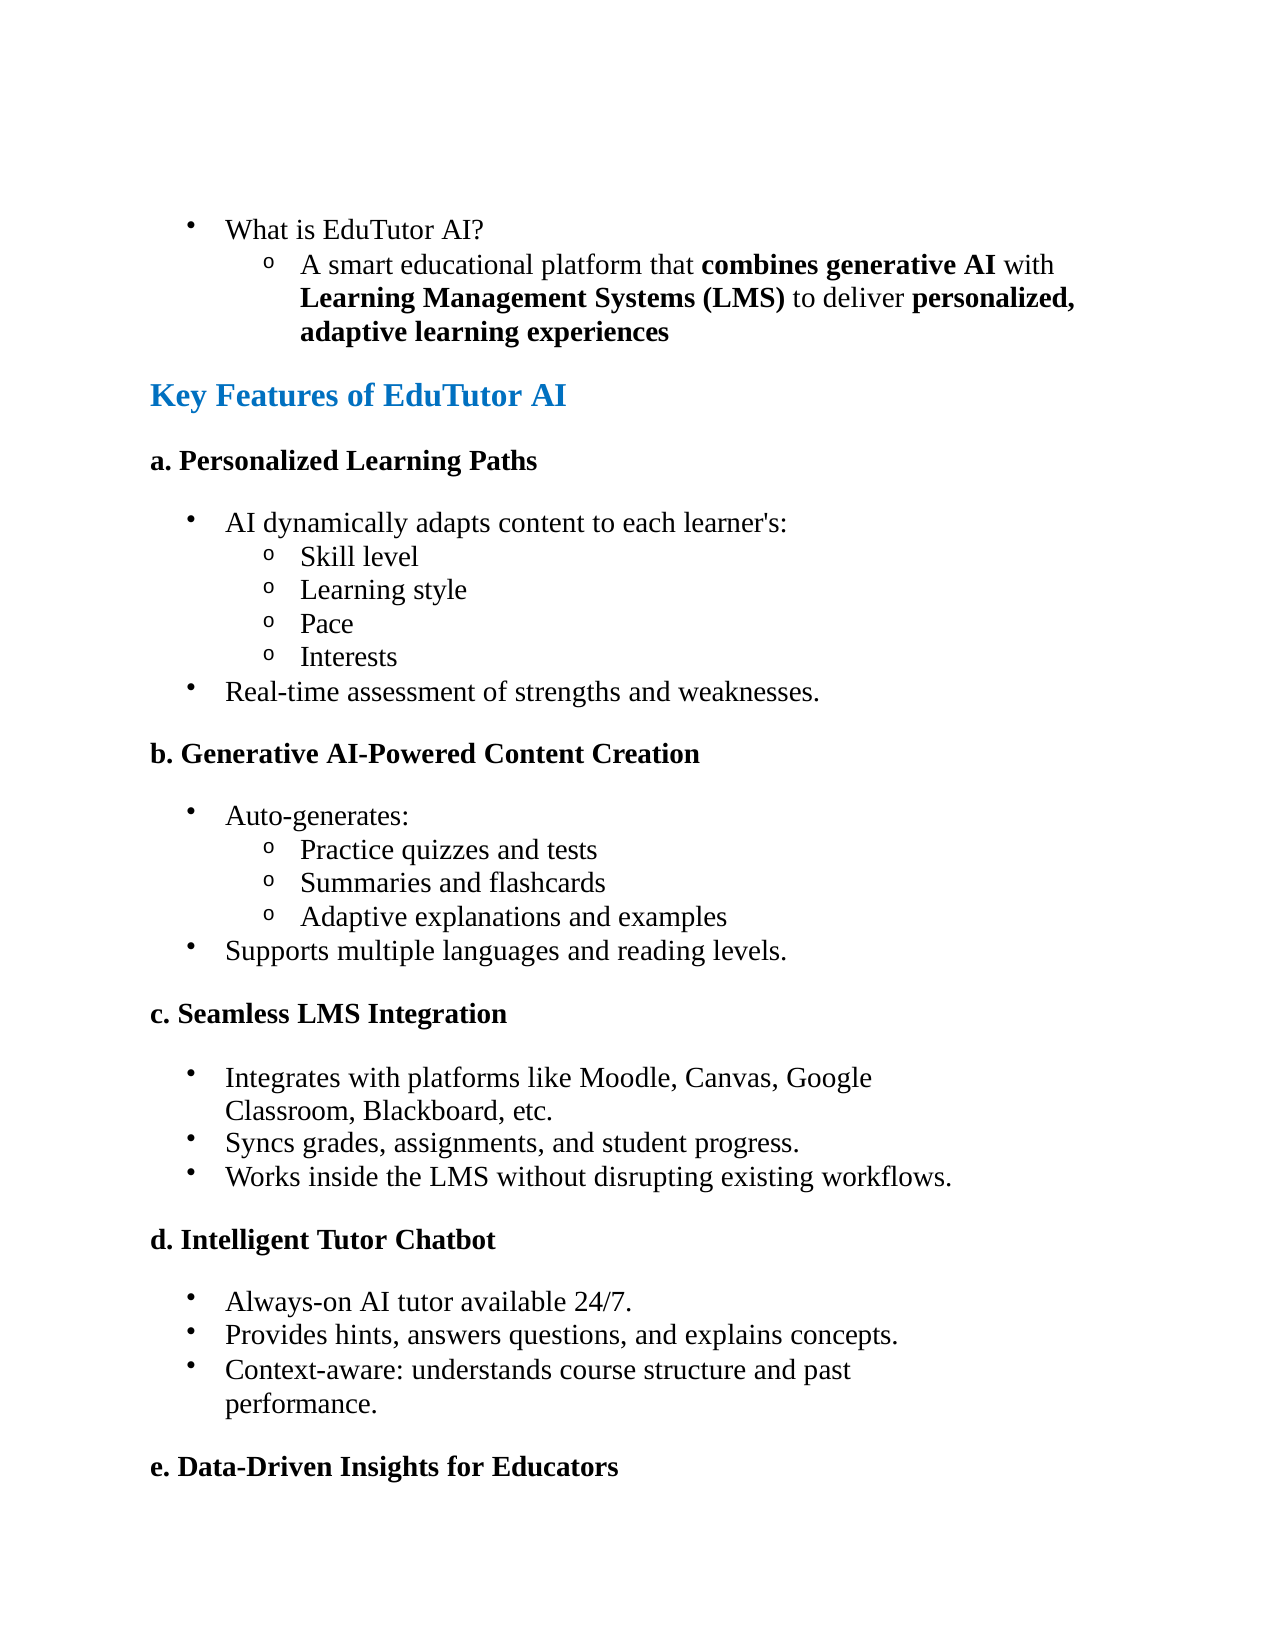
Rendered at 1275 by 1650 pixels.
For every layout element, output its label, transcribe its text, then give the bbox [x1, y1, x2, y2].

text_box What is EduTutor AI? A smart educational platform that combines generative AI with Learning Management Systems (LMS) to deliver personalized, adaptive learning experiences Key Features of EduTutor AI Personalized Learning Paths AI dynamically adapts content to each learner's: Skill level Learning style Pace Interests Real-time assessment of strengths and weaknesses. Generative AI-Powered Content Creation Auto-generates: Practice quizzes and tests Summaries and flashcards Adaptive explanations and examples Supports multiple languages and reading levels. Seamless LMS Integration Integrates with platforms like Moodle, Canvas, Google Classroom, Blackboard, etc. Syncs grades, assignments, and student progress. Works inside the LMS without disrupting existing workflows. Intelligent Tutor Chatbot Always-on AI tutor available 24/7. Provides hints, answers questions, and explains concepts. Context-aware: understands course structure and past performance. Data-Driven Insights for Educators [147, 208, 1076, 1482]
